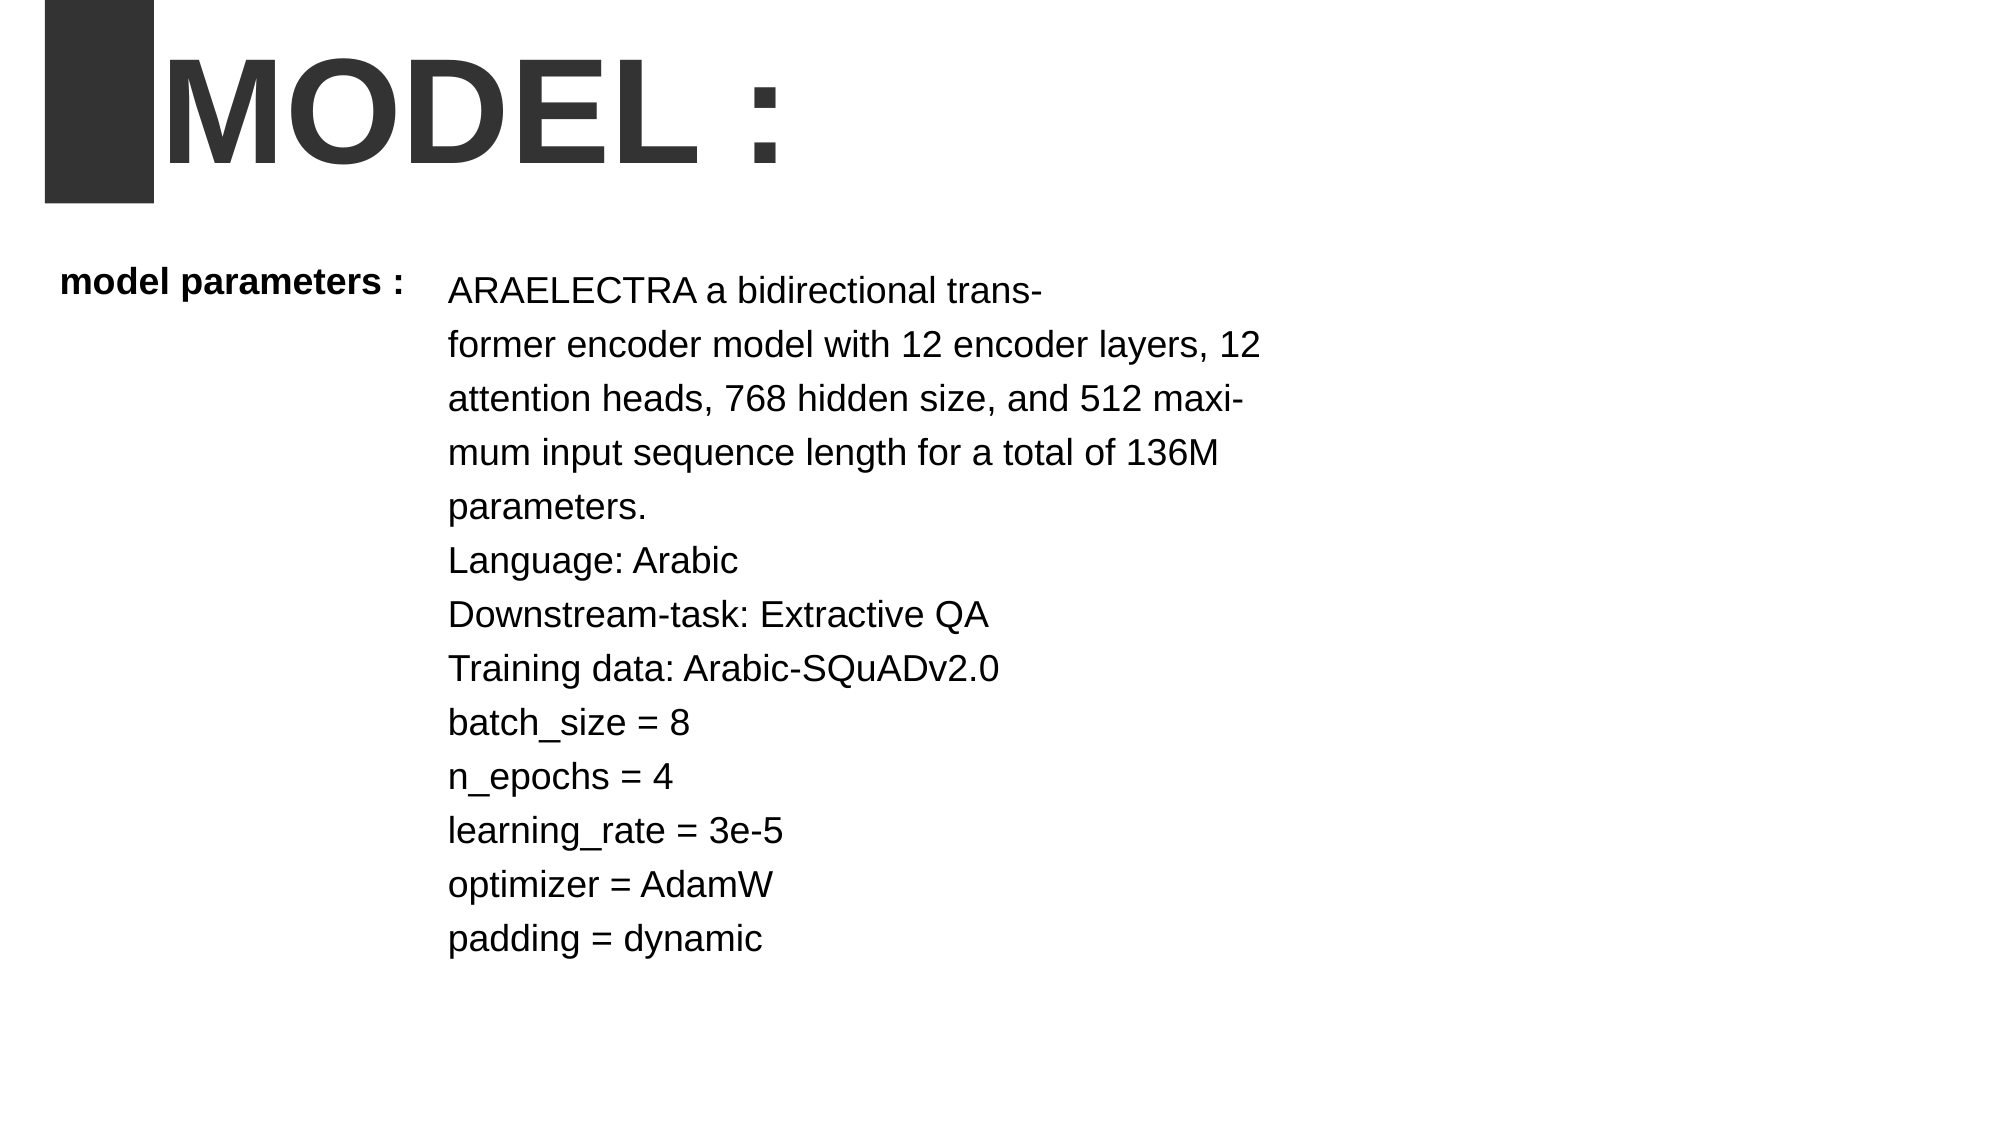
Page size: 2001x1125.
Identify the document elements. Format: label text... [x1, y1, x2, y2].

text_box [44, 0, 155, 204]
text_box ARAELECTRA a bidirectional trans- former encoder model with 12 encoder layers, 12 attention heads, 768 hidden size, and 512 maxi- mum input sequence length for a total of 136M parameters. Language: Arabic Downstream-task: Extractive QA Training data: Arabic-SQuADv2.0 batch_size = 8 n_epochs = 4 learning_rate = 3e-5 optimizer = AdamW padding = dynamic [433, 249, 1481, 967]
text_box MODEL : [155, 6, 848, 202]
text_box model parameters : [44, 249, 433, 325]
